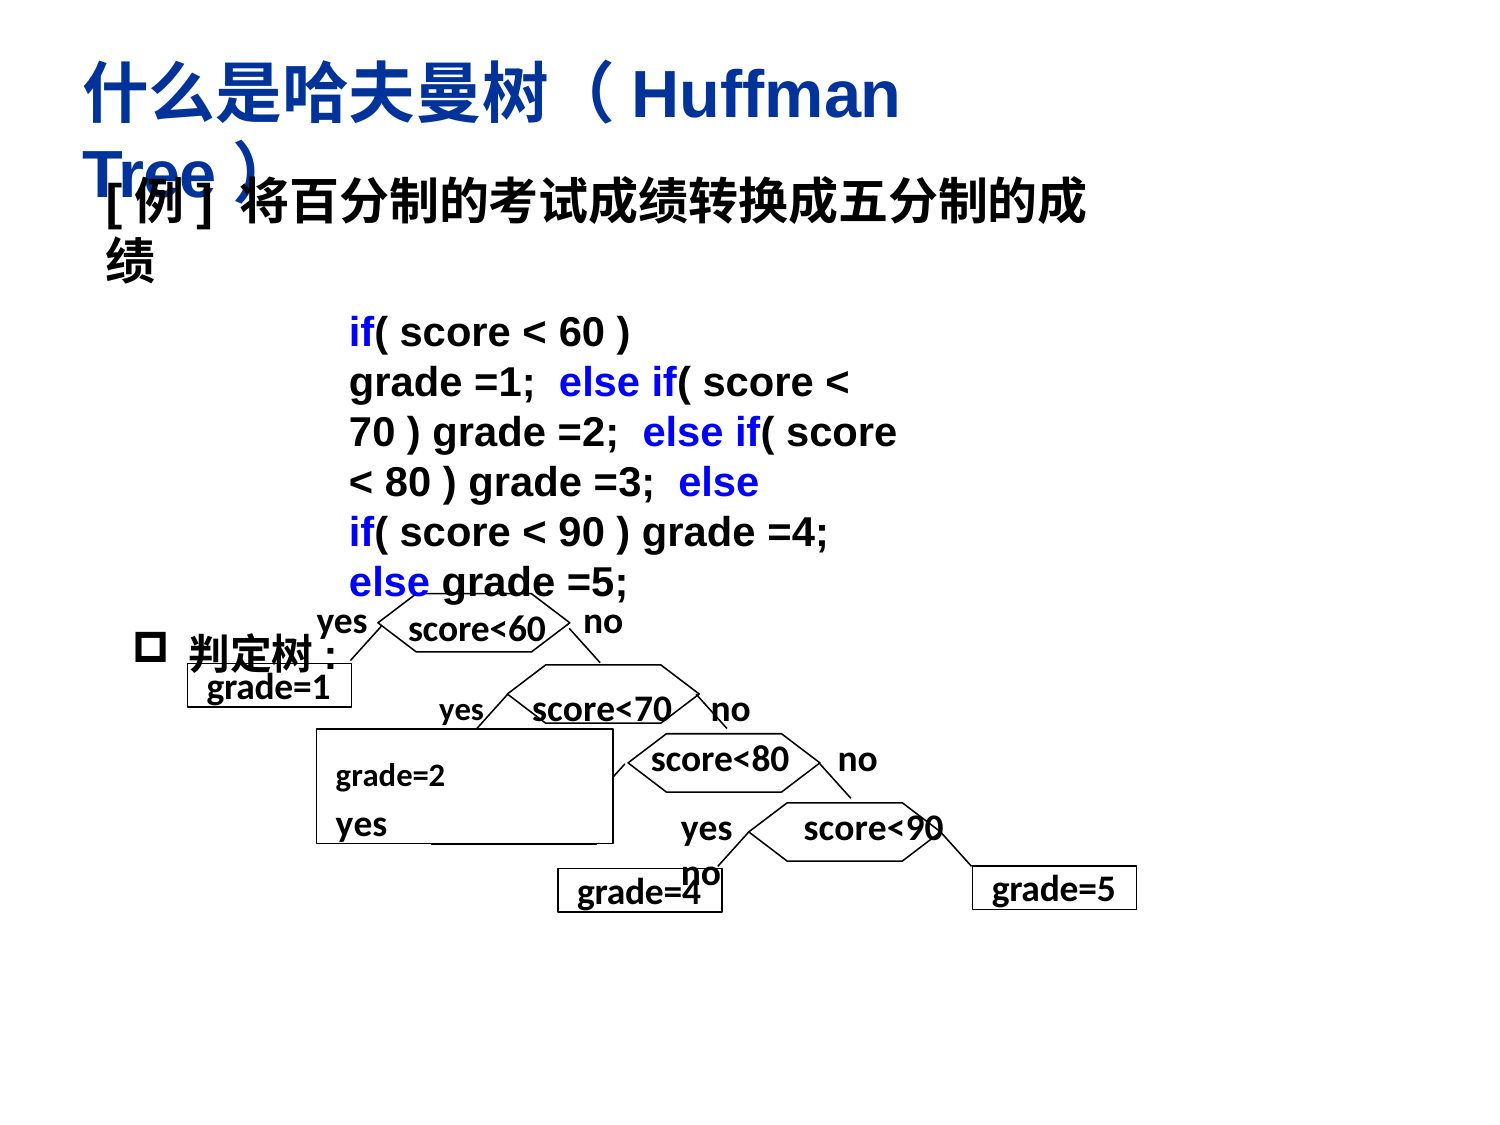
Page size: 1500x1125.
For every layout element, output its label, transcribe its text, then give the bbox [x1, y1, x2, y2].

text_box grade=4 [557, 868, 722, 912]
text_box score<60 [393, 596, 561, 656]
text_box grade=5 [972, 865, 1137, 910]
text_box grade=2 yes [316, 777, 614, 844]
text_box yes [301, 588, 360, 649]
text_box [例] 将百分制的考试成绩转换成五分制的成绩 if( score < 60 ) grade =1; else if( score < 70 ) grade =2; else if( score < 80 ) grade =3; else if( score < 90 ) grade =4; else grade =5; 判定树: [103, 148, 1110, 777]
title 什么是哈夫曼树（Huffman Tree） [80, 48, 1113, 239]
text_box score<80 no yes score<90 no [648, 777, 996, 893]
text_box no [360, 588, 639, 649]
